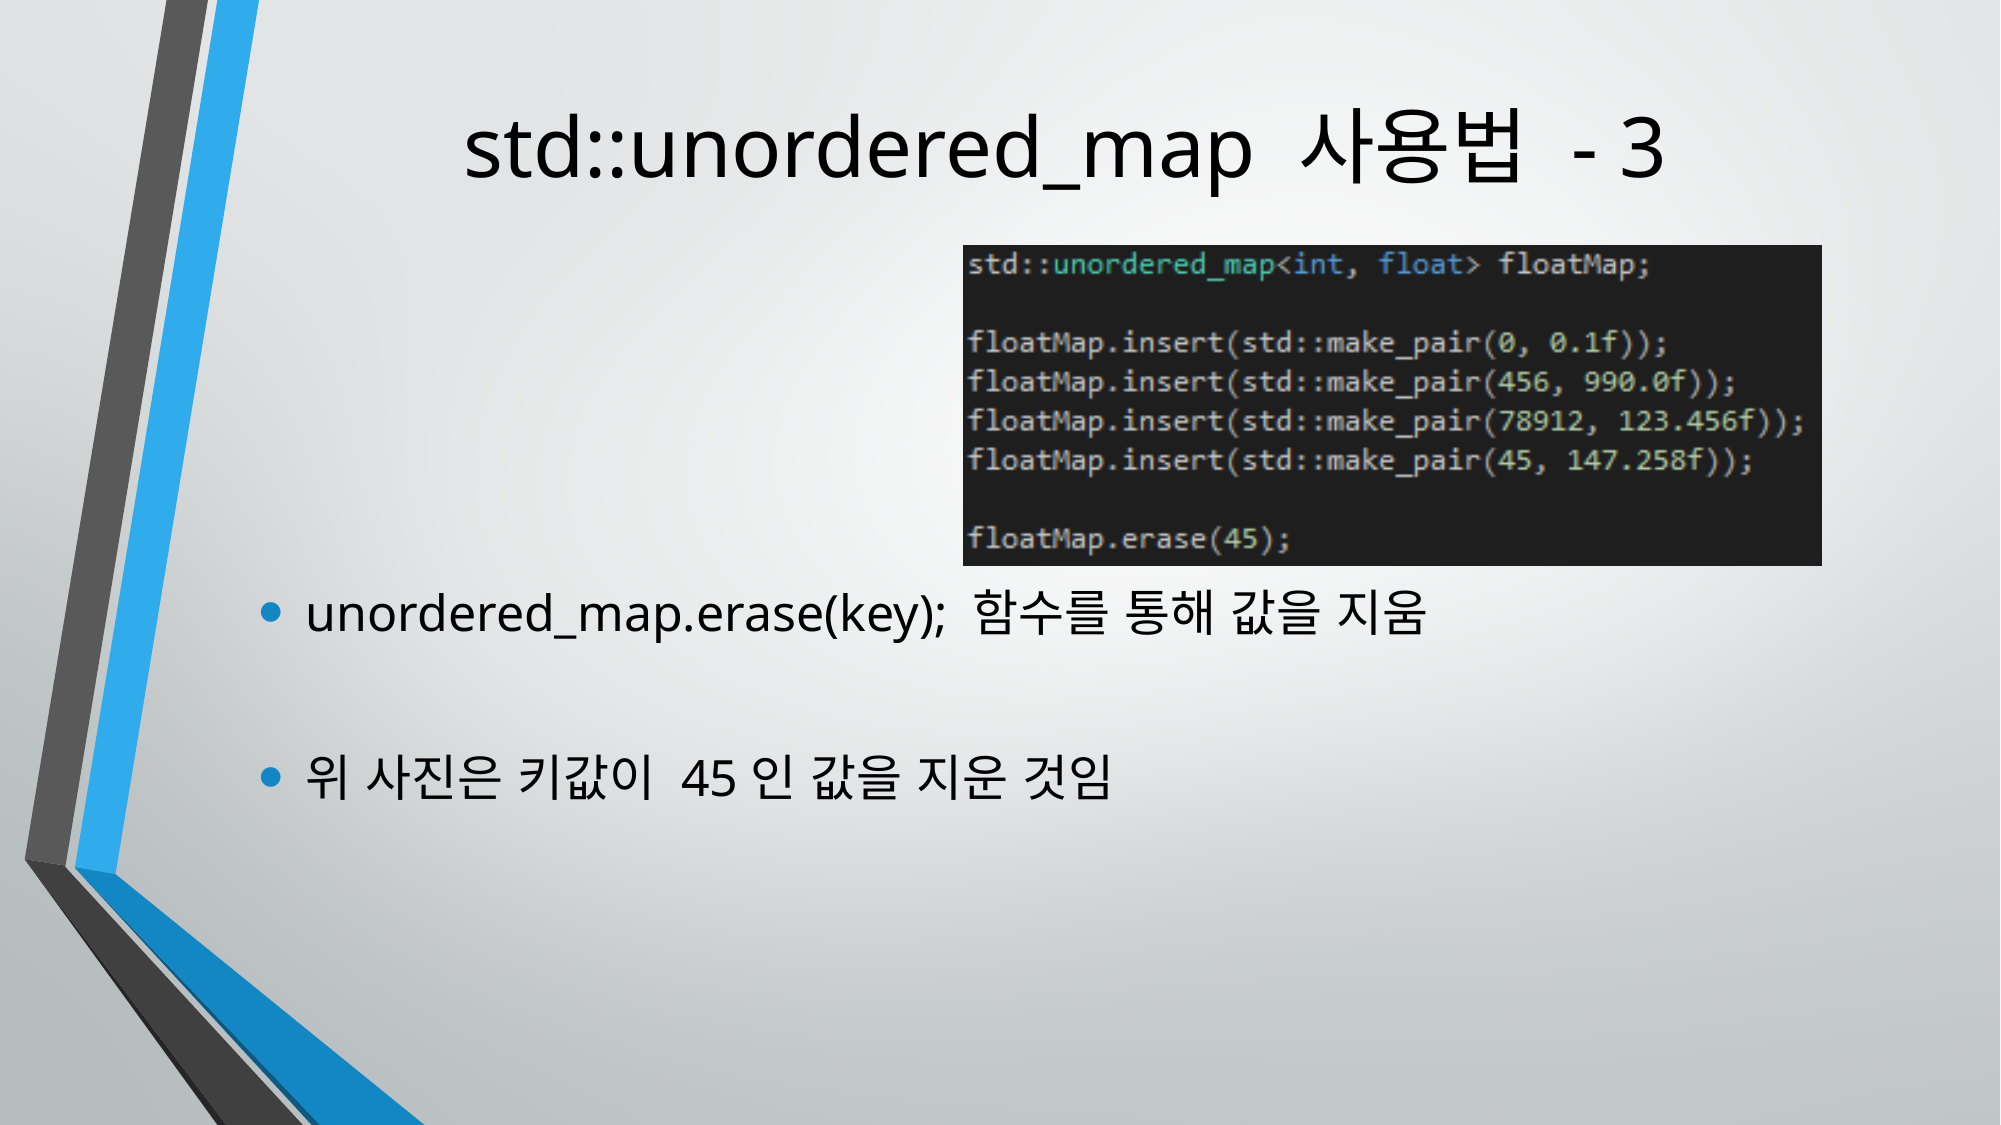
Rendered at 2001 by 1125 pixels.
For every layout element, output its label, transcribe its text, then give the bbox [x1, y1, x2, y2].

picture [963, 244, 1822, 566]
title std::unordered_map 사용법 - 3 [243, 0, 1887, 288]
list unordered_map.erase(key); 함수를 통해 값을 지움 위 사진은 키값이 45인 값을 지운 것임 [243, 437, 1887, 950]
